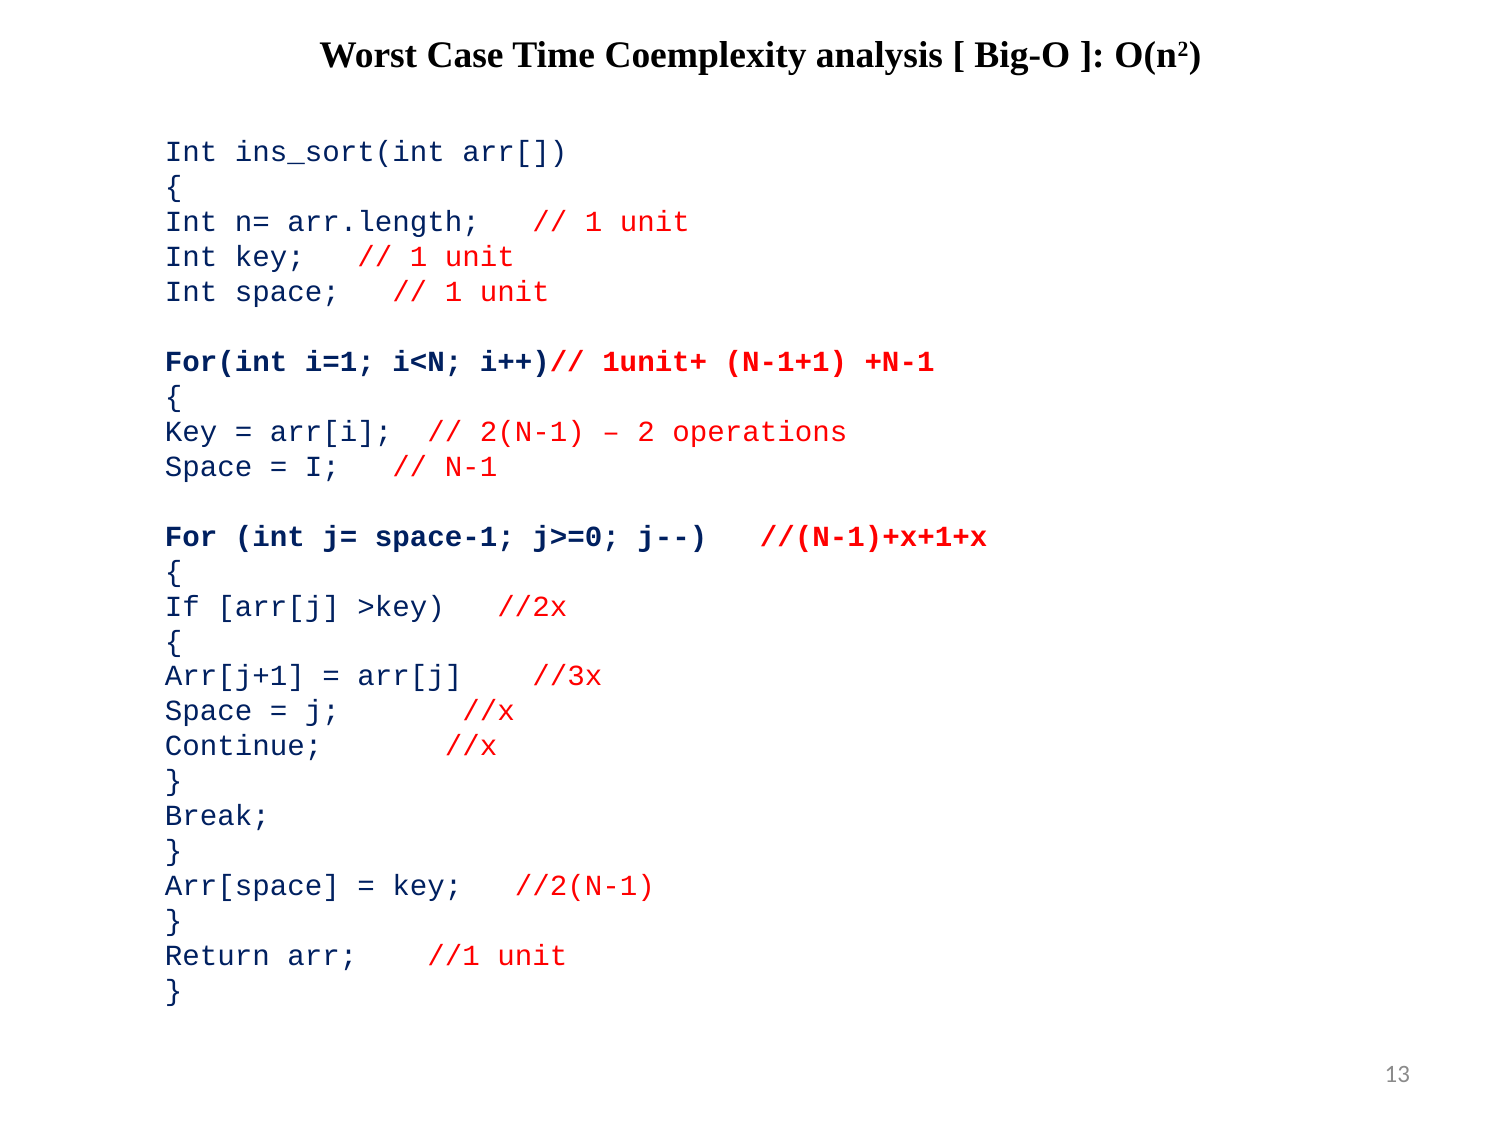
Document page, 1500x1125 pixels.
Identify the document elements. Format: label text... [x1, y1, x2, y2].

slide_number 13 [1074, 1042, 1425, 1103]
text_box Worst Case Time Coemplexity analysis [ Big-O ]: O(n2) [304, 0, 1217, 83]
text_box Int ins_sort(int arr[]) { Int n= arr.length; // 1 unit Int key; // 1 unit Int space; // 1 unit For(int i=1; i<N; i++)// 1unit+ (N-1+1) +N-1 { Key = arr[i]; // 2(N-1) – 2 operations Space = I; // N-1 For (int j= space-1; j>=0; j--) //(N-1)+x+1+x { If [arr[j] >key) //2x { Arr[j+1] = arr[j] //3x Space = j; //x Continue; //x } Break; } Arr[space] = key; //2(N-1) } Return arr; //1 unit } [150, 124, 1463, 1014]
